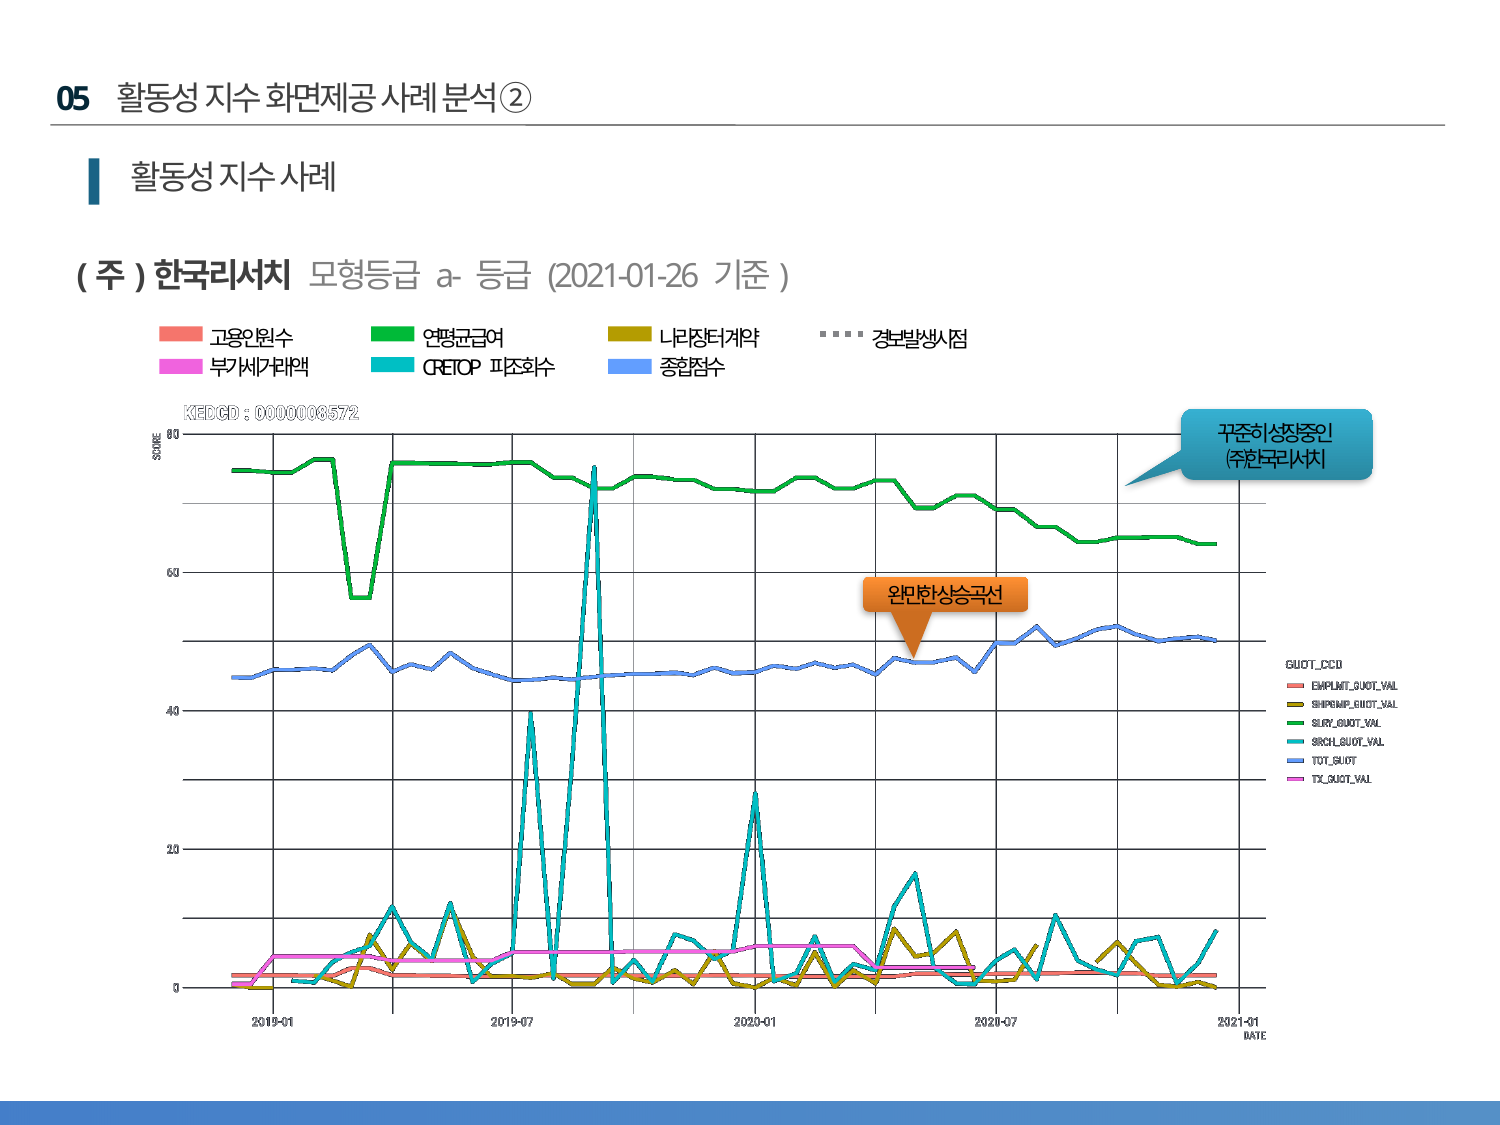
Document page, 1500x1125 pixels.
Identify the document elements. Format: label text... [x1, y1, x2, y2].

text_box CRETOP 피조회수 [419, 341, 572, 372]
text_box (주)한국리서치 모형등급 a- 등급 (2021-01-26 기준) [63, 247, 803, 302]
text_box 고용인원 수 [206, 311, 360, 341]
text_box [86, 156, 101, 207]
text_box 부가세 거래액 [206, 341, 360, 372]
text_box [606, 357, 654, 372]
text_box [157, 324, 205, 343]
text_box 05 활동성 지수 화면제공 사례 분석② [41, 49, 762, 125]
picture [117, 373, 1438, 1075]
picture [0, 1101, 1500, 1125]
text_box [606, 324, 654, 343]
text_box [157, 357, 205, 372]
text_box 경보발생시점 [868, 313, 1021, 360]
text_box 활동성 지수 사례 [115, 148, 353, 204]
text_box 종합점수 [656, 341, 809, 372]
text_box [369, 324, 417, 343]
text_box 연평균급여 [419, 311, 572, 341]
text_box 나라장터 계약 [656, 311, 809, 341]
text_box [369, 355, 417, 372]
